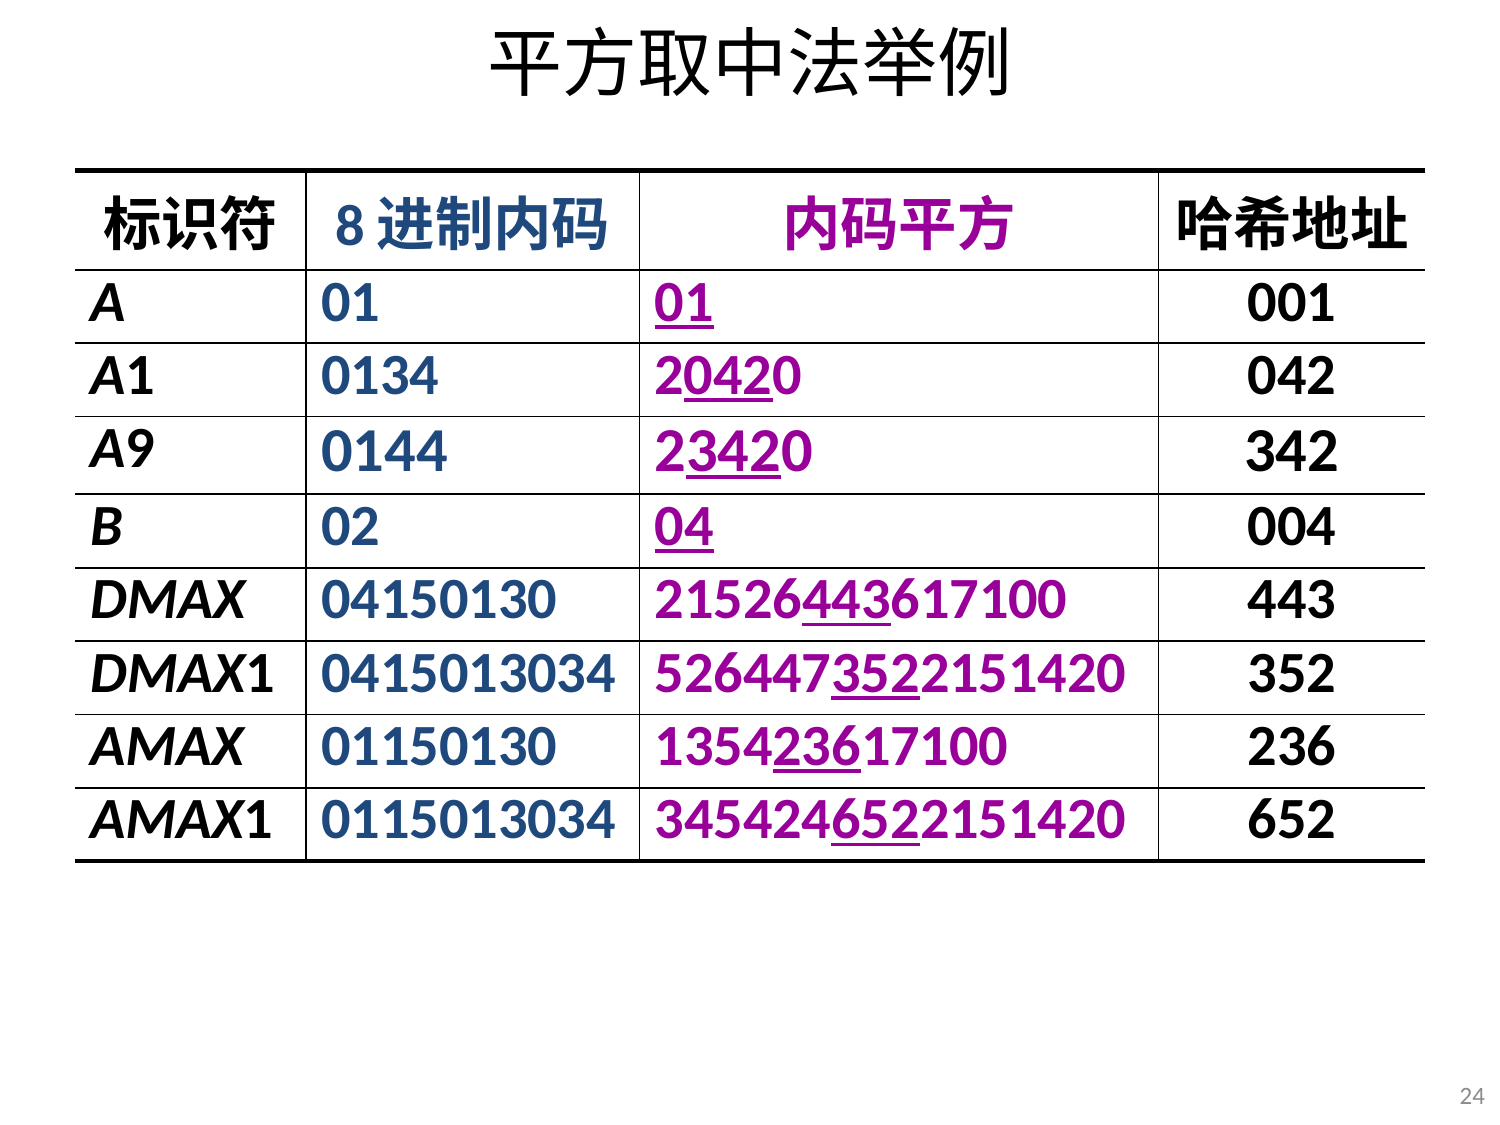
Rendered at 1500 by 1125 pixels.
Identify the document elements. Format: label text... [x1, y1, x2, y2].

table_cell 5264473522151420 [640, 642, 1158, 714]
slide_number 24 [1435, 1065, 1500, 1125]
table_cell 23420 [640, 417, 1158, 493]
table_cell 01 [640, 271, 1158, 342]
table_cell AMAX1 [75, 789, 305, 859]
table_cell 02 [307, 495, 639, 567]
table_cell 352 [1159, 642, 1425, 714]
table_cell 0115013034 [307, 789, 639, 859]
table_cell 04150130 [307, 569, 639, 640]
table_cell 652 [1159, 789, 1425, 859]
table_cell 042 [1159, 344, 1425, 416]
table_header 8进制内码 [307, 173, 639, 269]
table_cell 443 [1159, 569, 1425, 640]
table_cell 04 [640, 495, 1158, 567]
table_cell 0144 [307, 417, 639, 493]
table_cell 01150130 [307, 715, 639, 787]
table_cell 135423617100 [640, 715, 1158, 787]
table_cell 236 [1159, 715, 1425, 787]
table_cell 01 [307, 271, 639, 342]
table_cell A1 [75, 344, 305, 416]
table_cell 342 [1159, 417, 1425, 493]
table_cell DMAX [75, 569, 305, 640]
table_cell 20420 [640, 344, 1158, 416]
table_cell A9 [75, 417, 305, 493]
table_header 哈希地址 [1159, 173, 1425, 269]
table_cell A [75, 271, 305, 342]
title 平方取中法举例 [75, 0, 1425, 126]
table_cell 21526443617100 [640, 569, 1158, 640]
table_cell 3454246522151420 [640, 789, 1158, 859]
table_header 标识符 [75, 173, 305, 269]
table_cell DMAX1 [75, 642, 305, 714]
table_cell 004 [1159, 495, 1425, 567]
table_cell 0415013034 [307, 642, 639, 714]
table_cell B [75, 495, 305, 567]
table_header 内码平方 [640, 173, 1158, 269]
table_cell AMAX [75, 715, 305, 787]
table_cell 001 [1159, 271, 1425, 342]
table_cell 0134 [307, 344, 639, 416]
